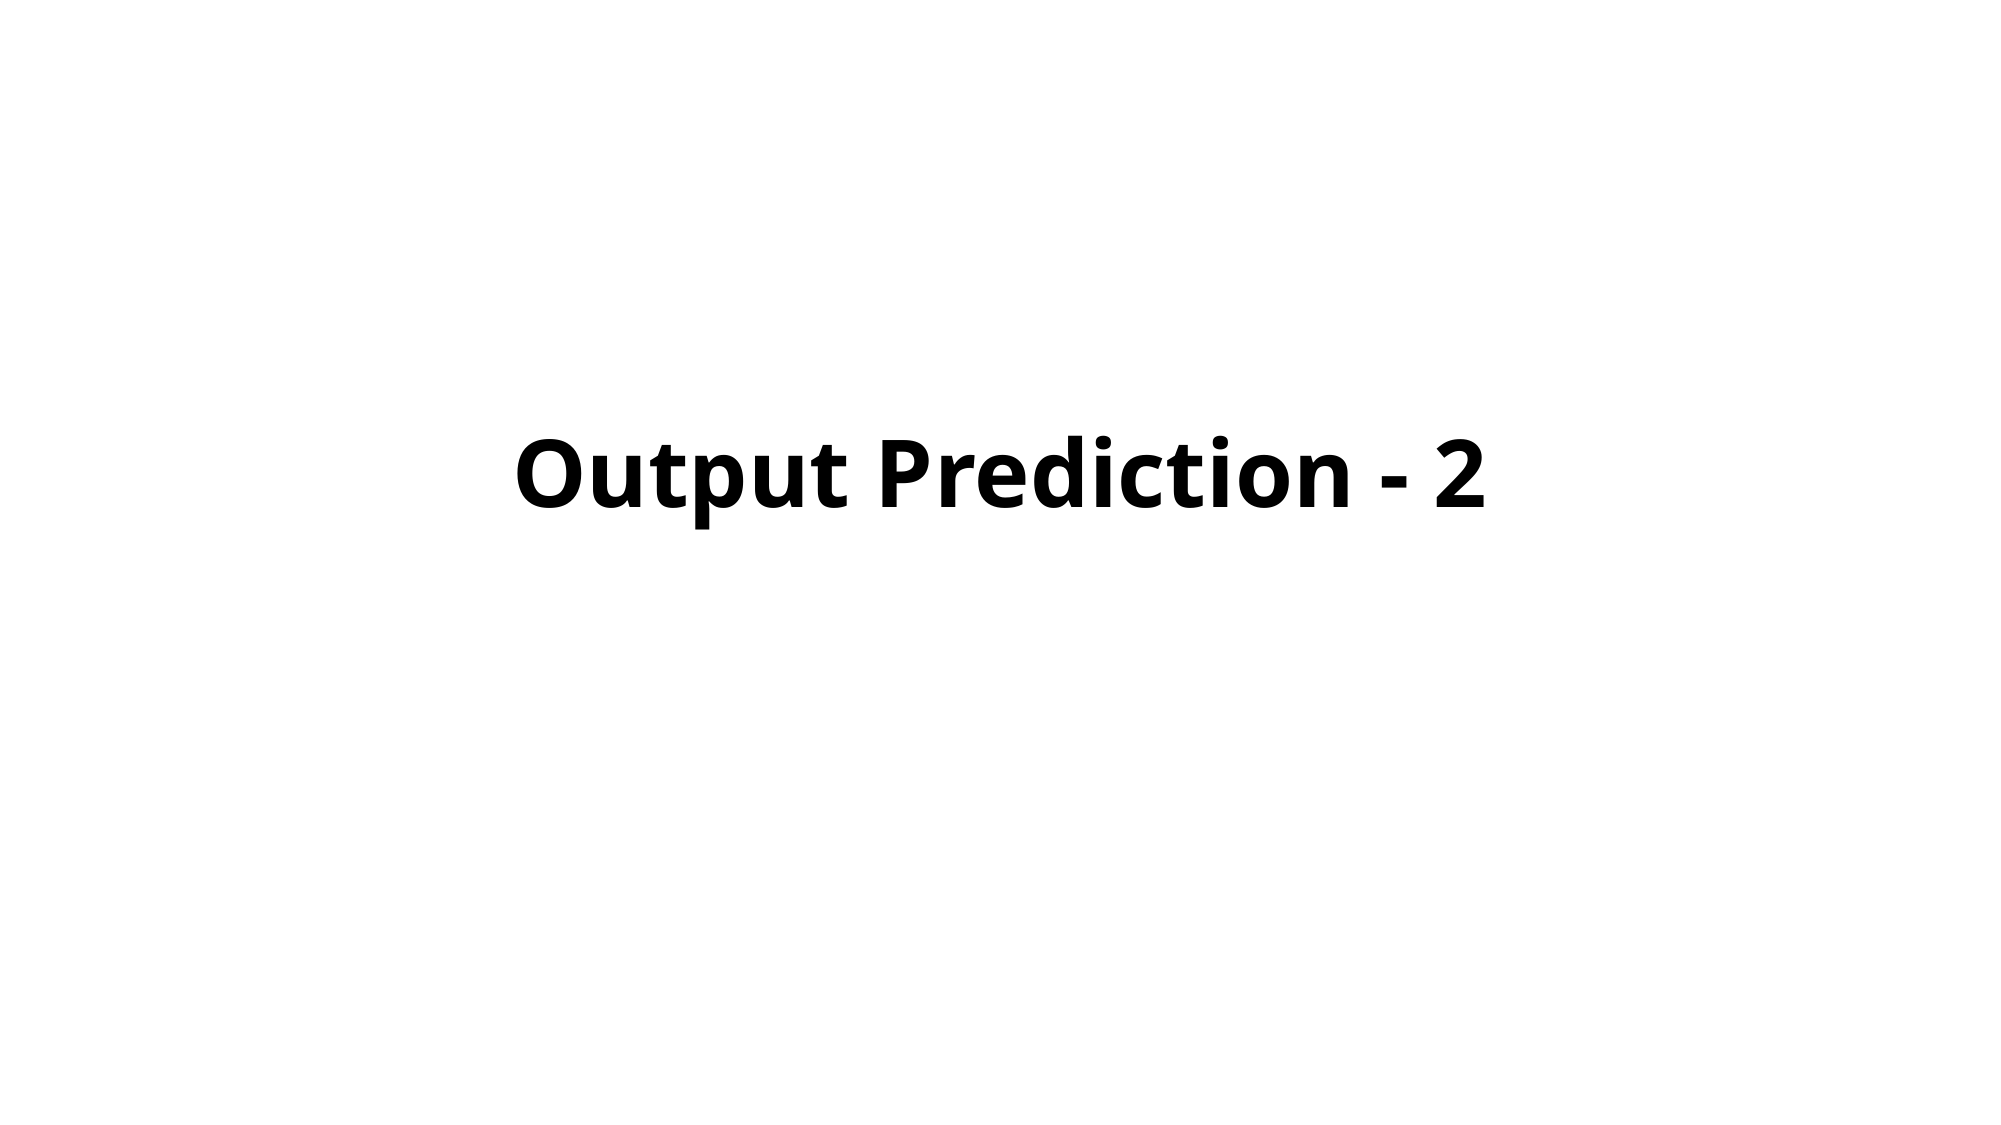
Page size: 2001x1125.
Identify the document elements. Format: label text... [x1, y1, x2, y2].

title Output Prediction - 2 [150, 349, 1850, 591]
